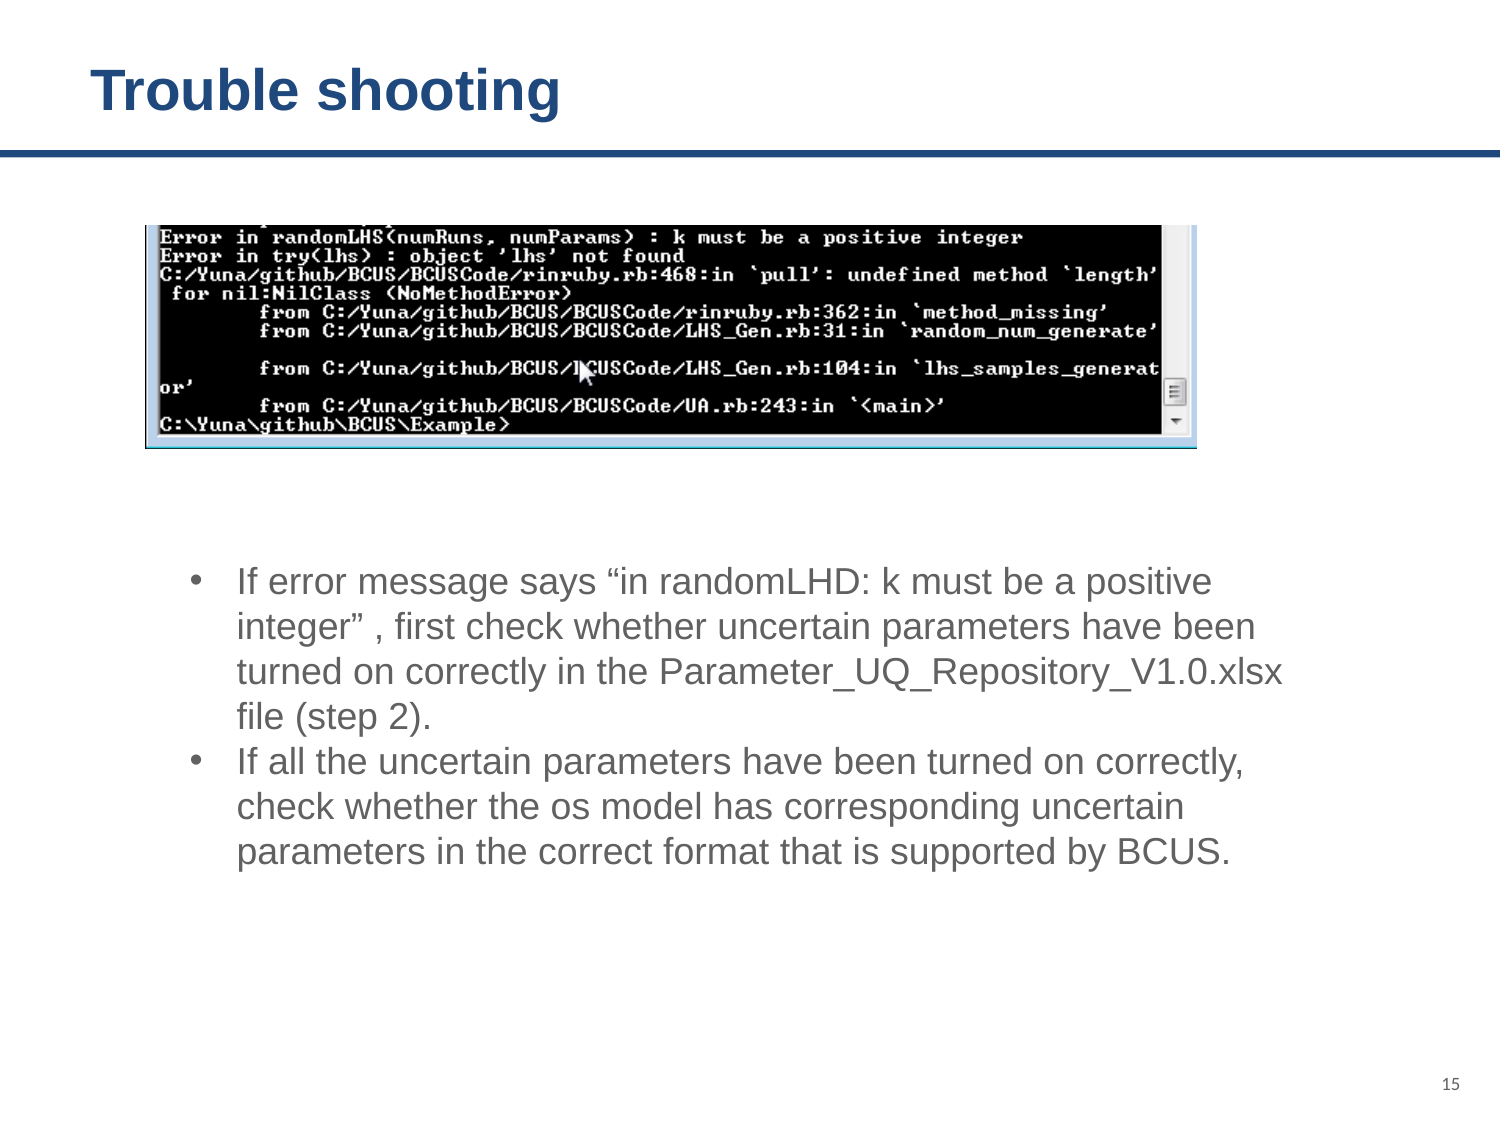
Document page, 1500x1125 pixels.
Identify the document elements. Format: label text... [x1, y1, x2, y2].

slide_number 15 [1412, 1064, 1476, 1125]
title Trouble shooting [74, 44, 1426, 138]
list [99, 224, 1198, 449]
text_box If error message says “in randomLHD: k must be a positive integer” , first check whether uncertain parameters have been turned on correctly in the Parameter_UQ_Repository_V1.0.xlsx file (step 2). If all the uncertain parameters have been turned on correctly, check whether the os model has corresponding uncertain parameters in the correct format that is supported by BCUS. [174, 549, 1313, 880]
